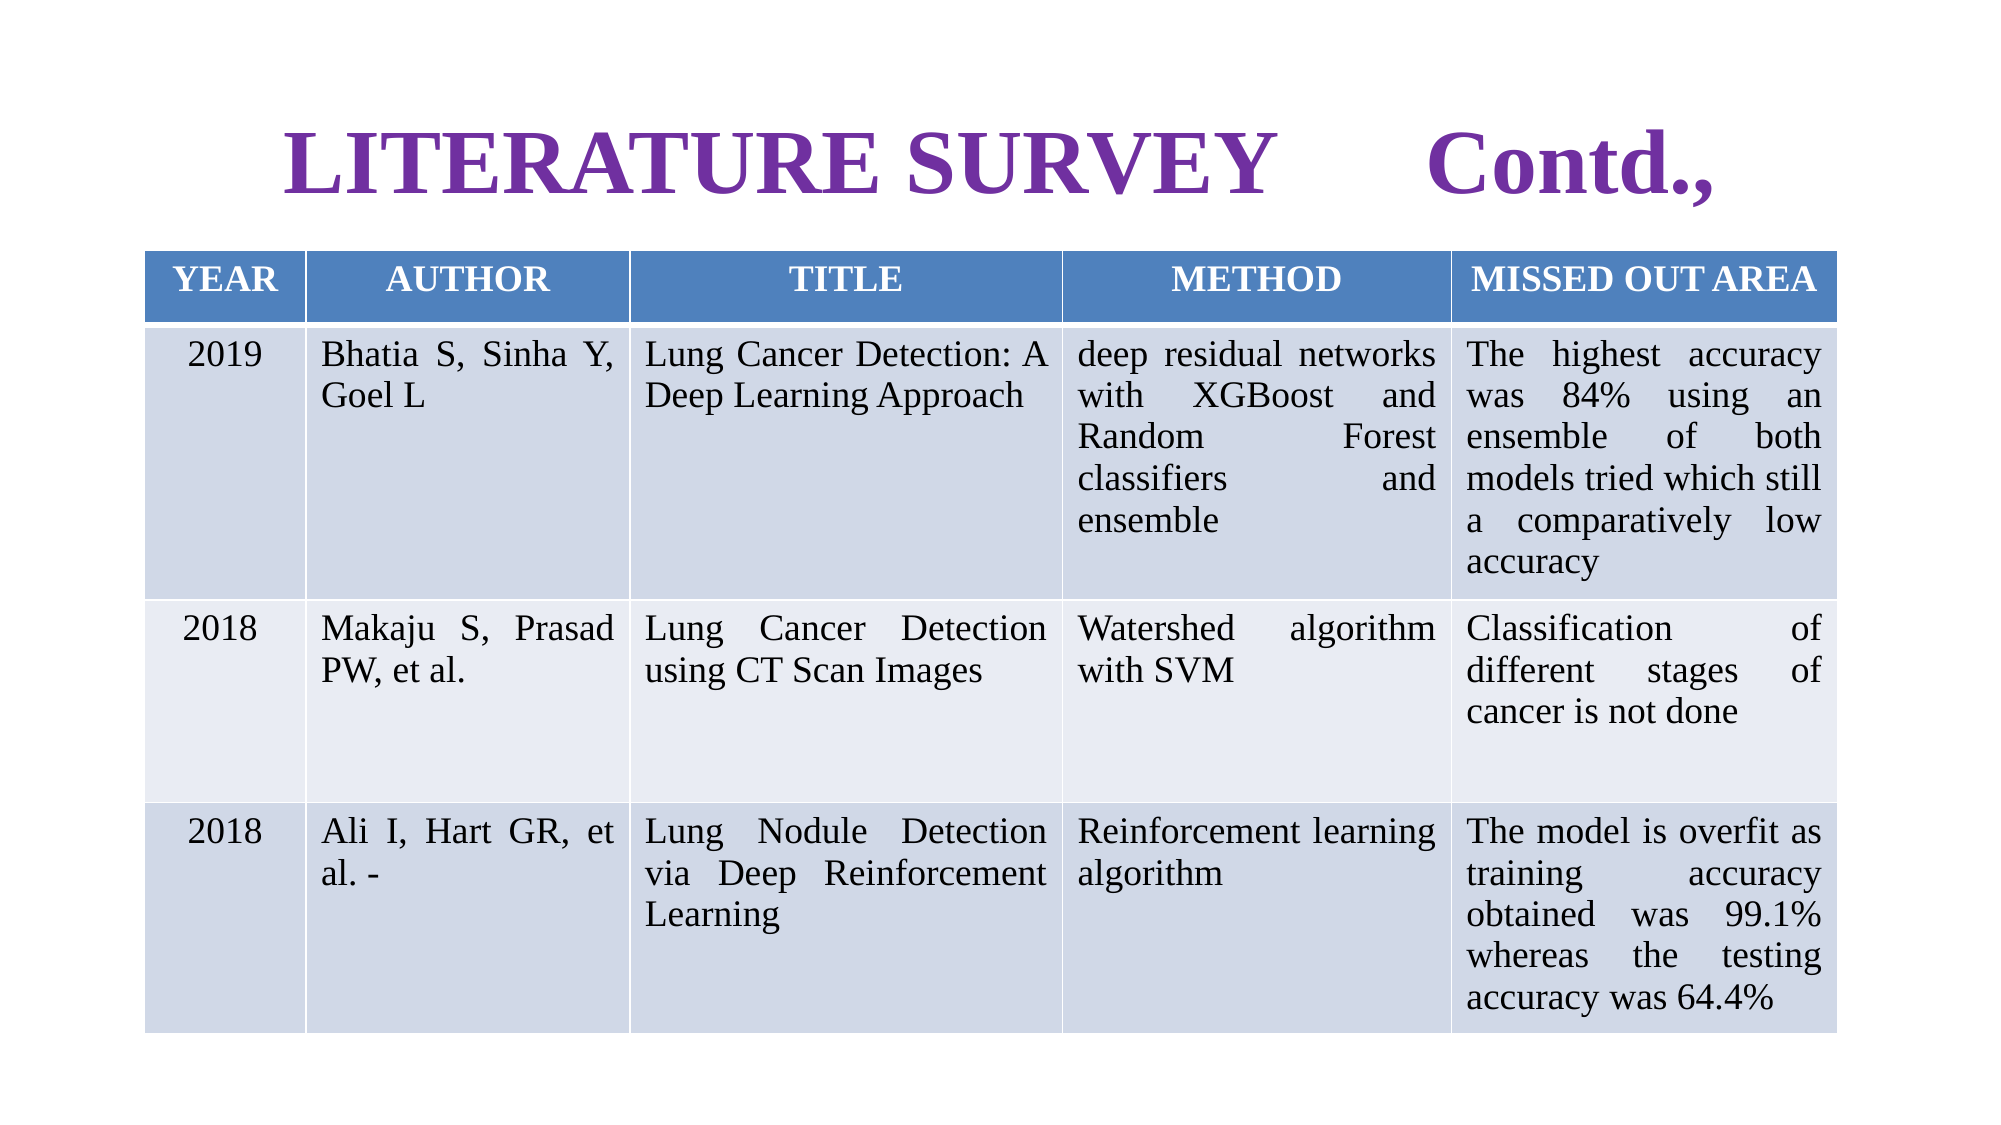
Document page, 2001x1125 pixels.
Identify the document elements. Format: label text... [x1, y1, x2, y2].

table_cell The highest accuracy was 84% using an ensemble of both models tried which still a comparatively low accuracy [1452, 328, 1837, 599]
table_header METHOD [1063, 251, 1451, 322]
table_cell Watershed algorithm with SVM [1063, 601, 1451, 802]
table_header AUTHOR [307, 251, 629, 322]
table_cell 2018 [145, 803, 305, 1033]
table_cell Reinforcement learning algorithm [1063, 803, 1451, 1033]
table_cell Lung Cancer Detection using CT Scan Images [631, 601, 1062, 802]
title LITERATURE SURVEY Contd., [144, 101, 1856, 216]
table_cell Lung Nodule Detection via Deep Reinforcement Learning [631, 803, 1062, 1033]
table_cell 2018 [145, 601, 305, 802]
table_cell Makaju S, Prasad PW, et al. [307, 601, 629, 802]
table_cell Classification of different stages of cancer is not done [1452, 601, 1837, 802]
table_cell deep residual networks with XGBoost and Random Forest classifiers and ensemble [1063, 328, 1451, 599]
table_cell 2019 [145, 328, 305, 599]
table_header YEAR [145, 251, 305, 322]
table_cell The model is overfit as training accuracy obtained was 99.1% whereas the testing accuracy was 64.4% [1452, 803, 1837, 1033]
table_header MISSED OUT AREA [1452, 251, 1837, 322]
table_cell Bhatia S, Sinha Y, Goel L [307, 328, 629, 599]
table_cell Lung Cancer Detection: A Deep Learning Approach [631, 328, 1062, 599]
table_header TITLE [631, 251, 1062, 322]
table_cell Ali I, Hart GR, et al. - [307, 803, 629, 1033]
